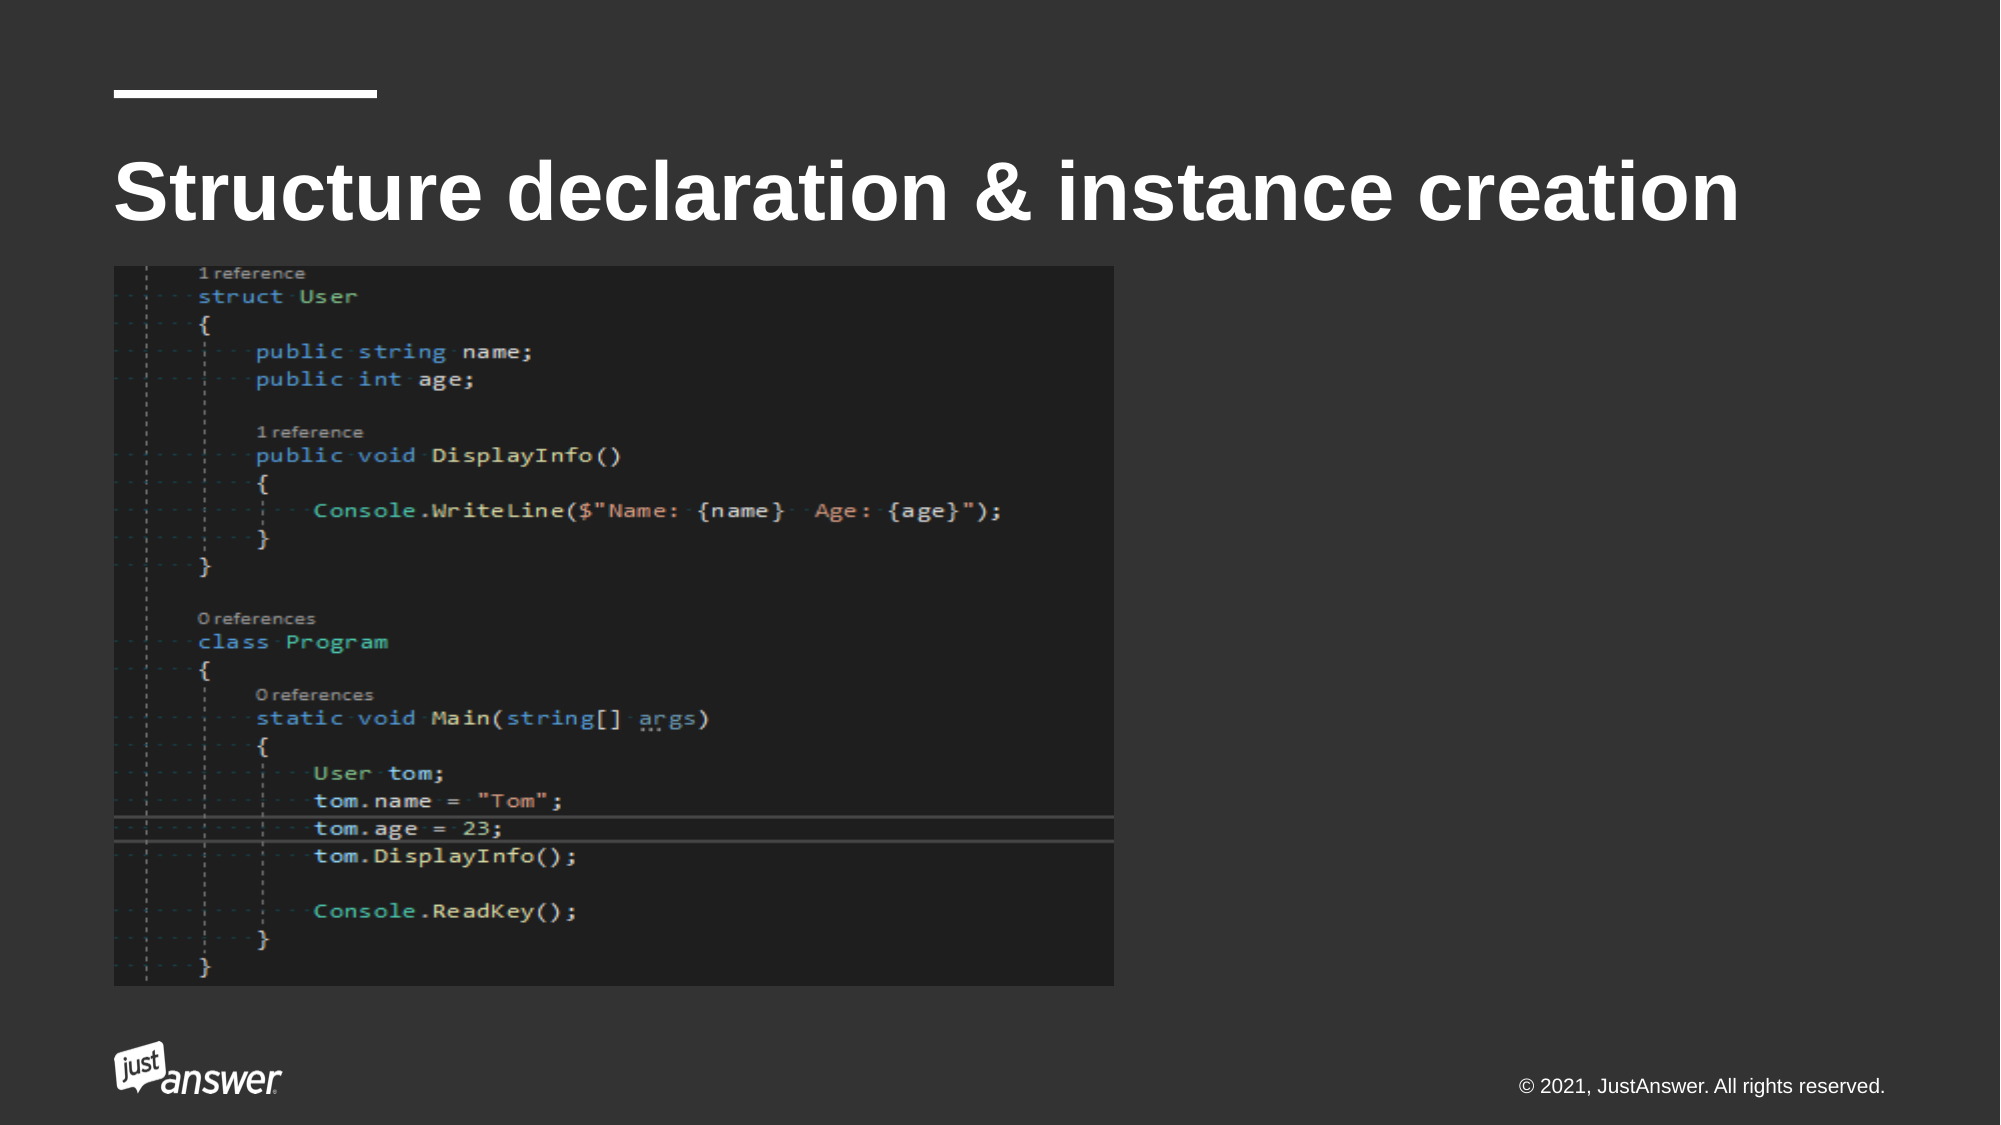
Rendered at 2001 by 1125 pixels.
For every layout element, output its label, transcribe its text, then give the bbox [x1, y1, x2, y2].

title Structure declaration & instance creation [114, 148, 1886, 267]
picture [114, 1041, 283, 1094]
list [114, 267, 1114, 986]
